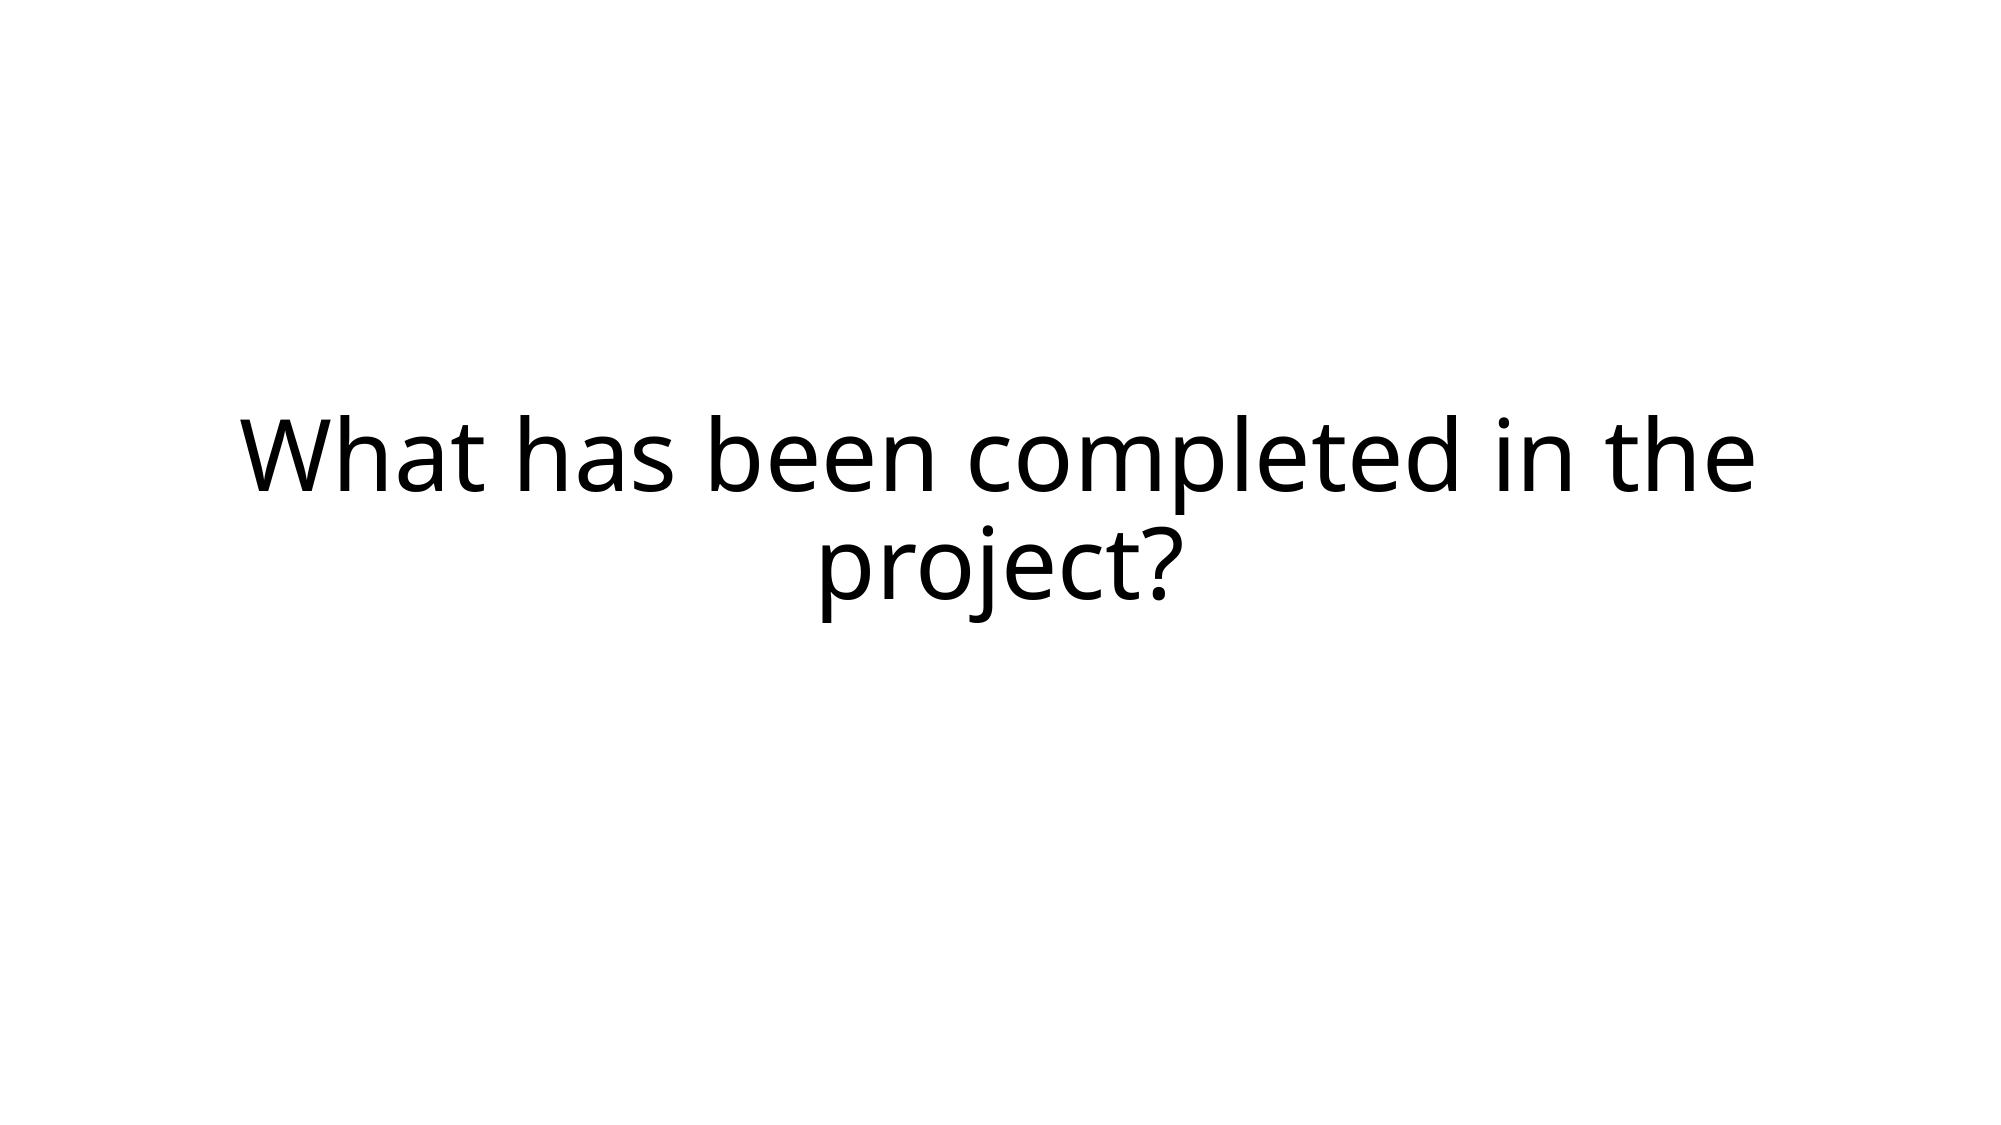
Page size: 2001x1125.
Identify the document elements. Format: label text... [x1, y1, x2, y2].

title What has been completed in the project? [135, 496, 1865, 629]
